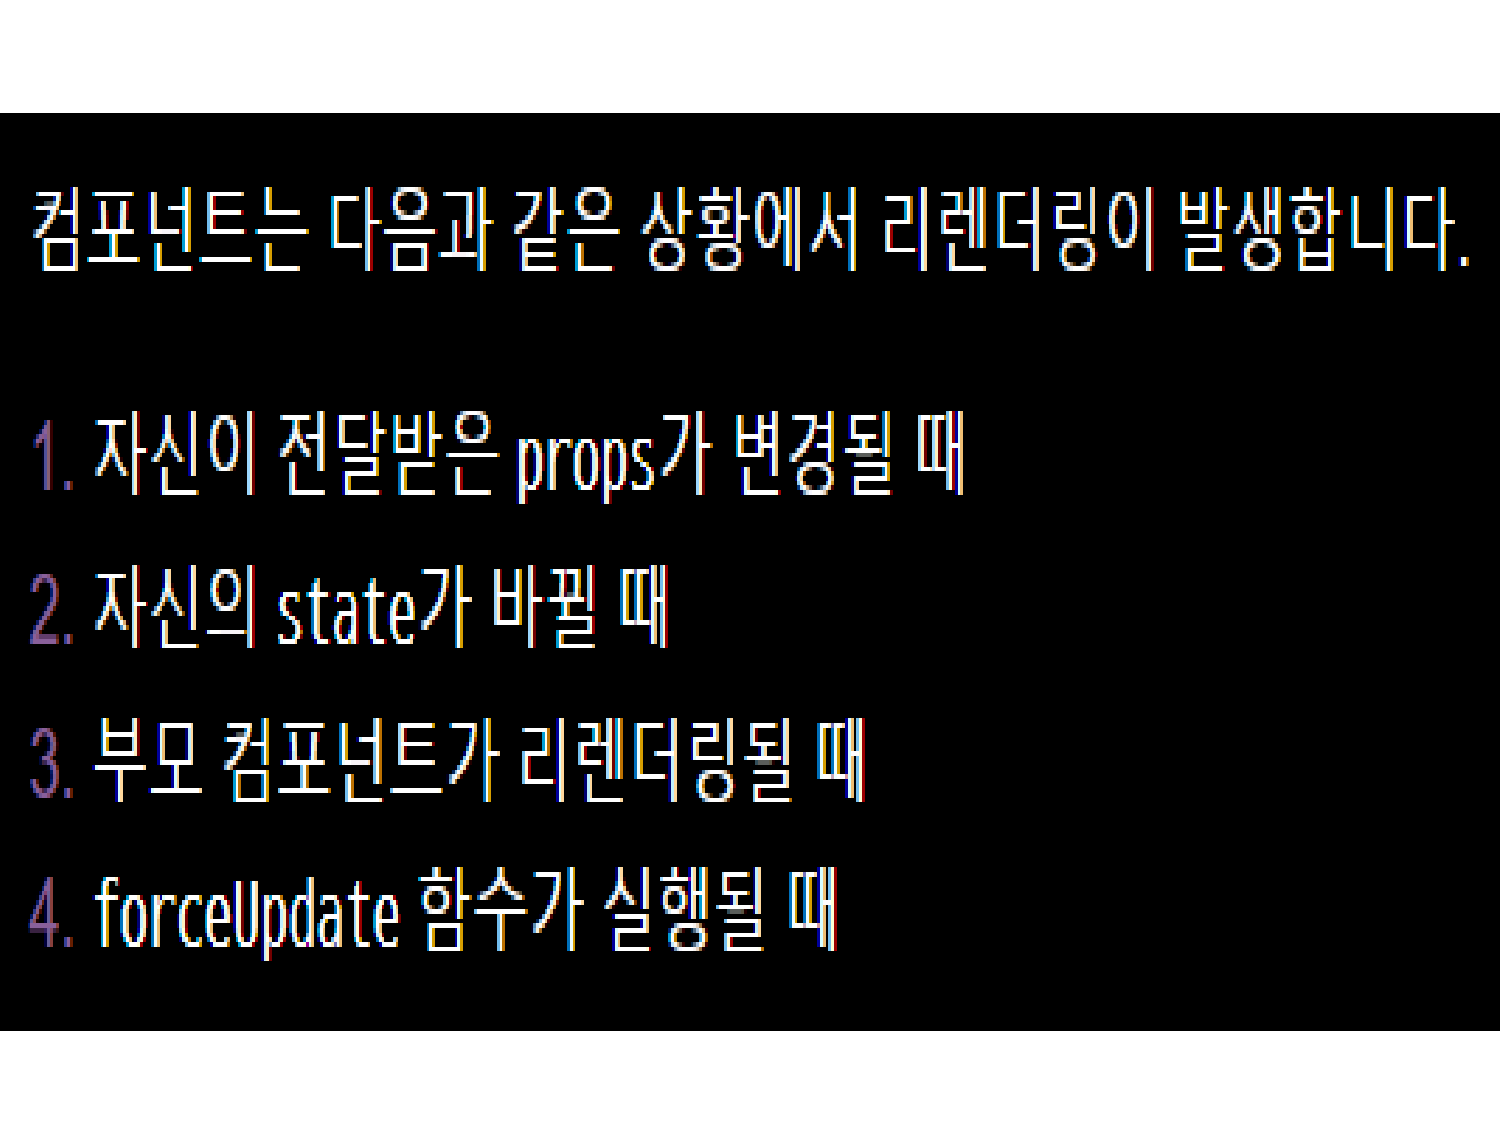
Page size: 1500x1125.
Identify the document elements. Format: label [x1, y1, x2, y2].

picture [0, 113, 1500, 1031]
